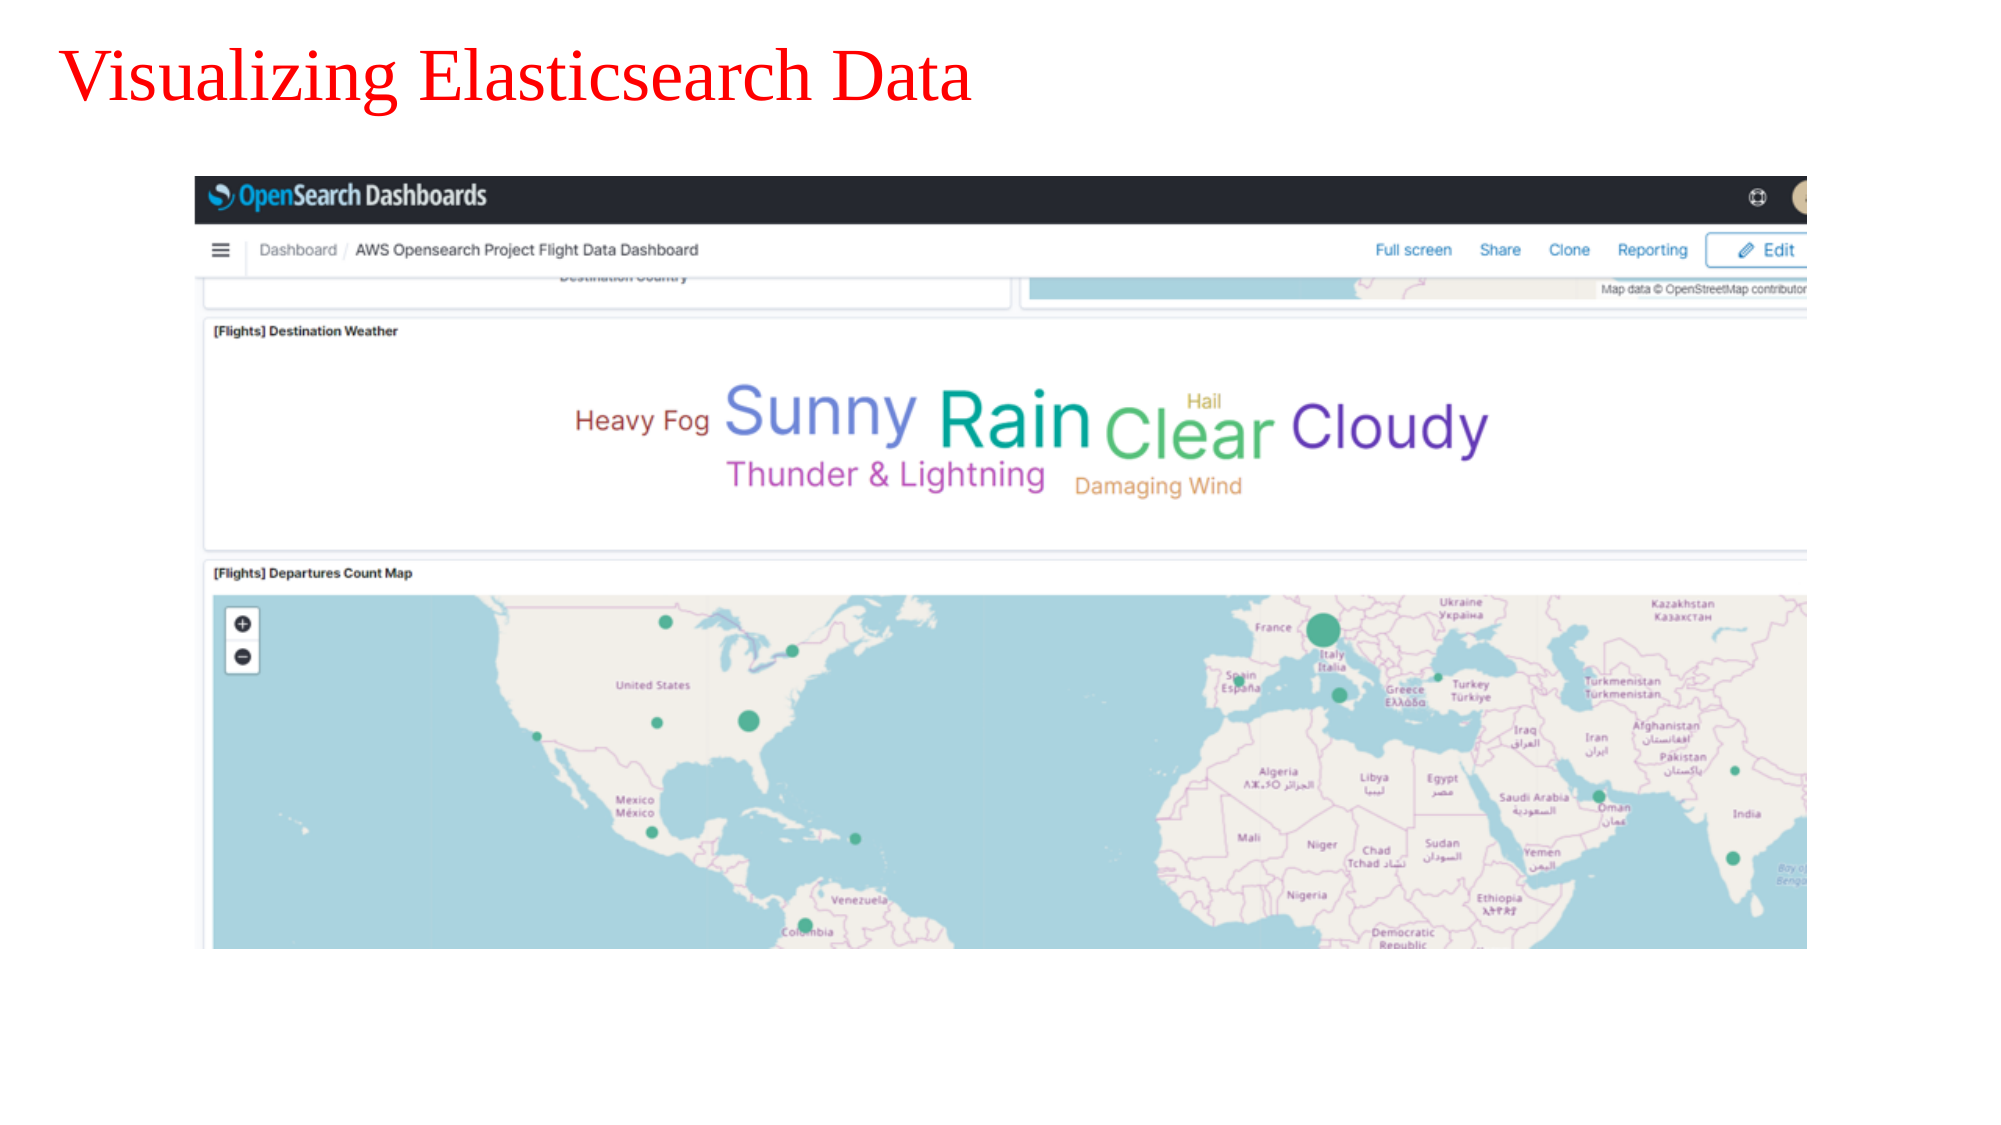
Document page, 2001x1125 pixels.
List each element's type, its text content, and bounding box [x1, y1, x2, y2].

title Visualizing Elasticsearch Data [43, 38, 1115, 114]
picture [192, 176, 1808, 949]
